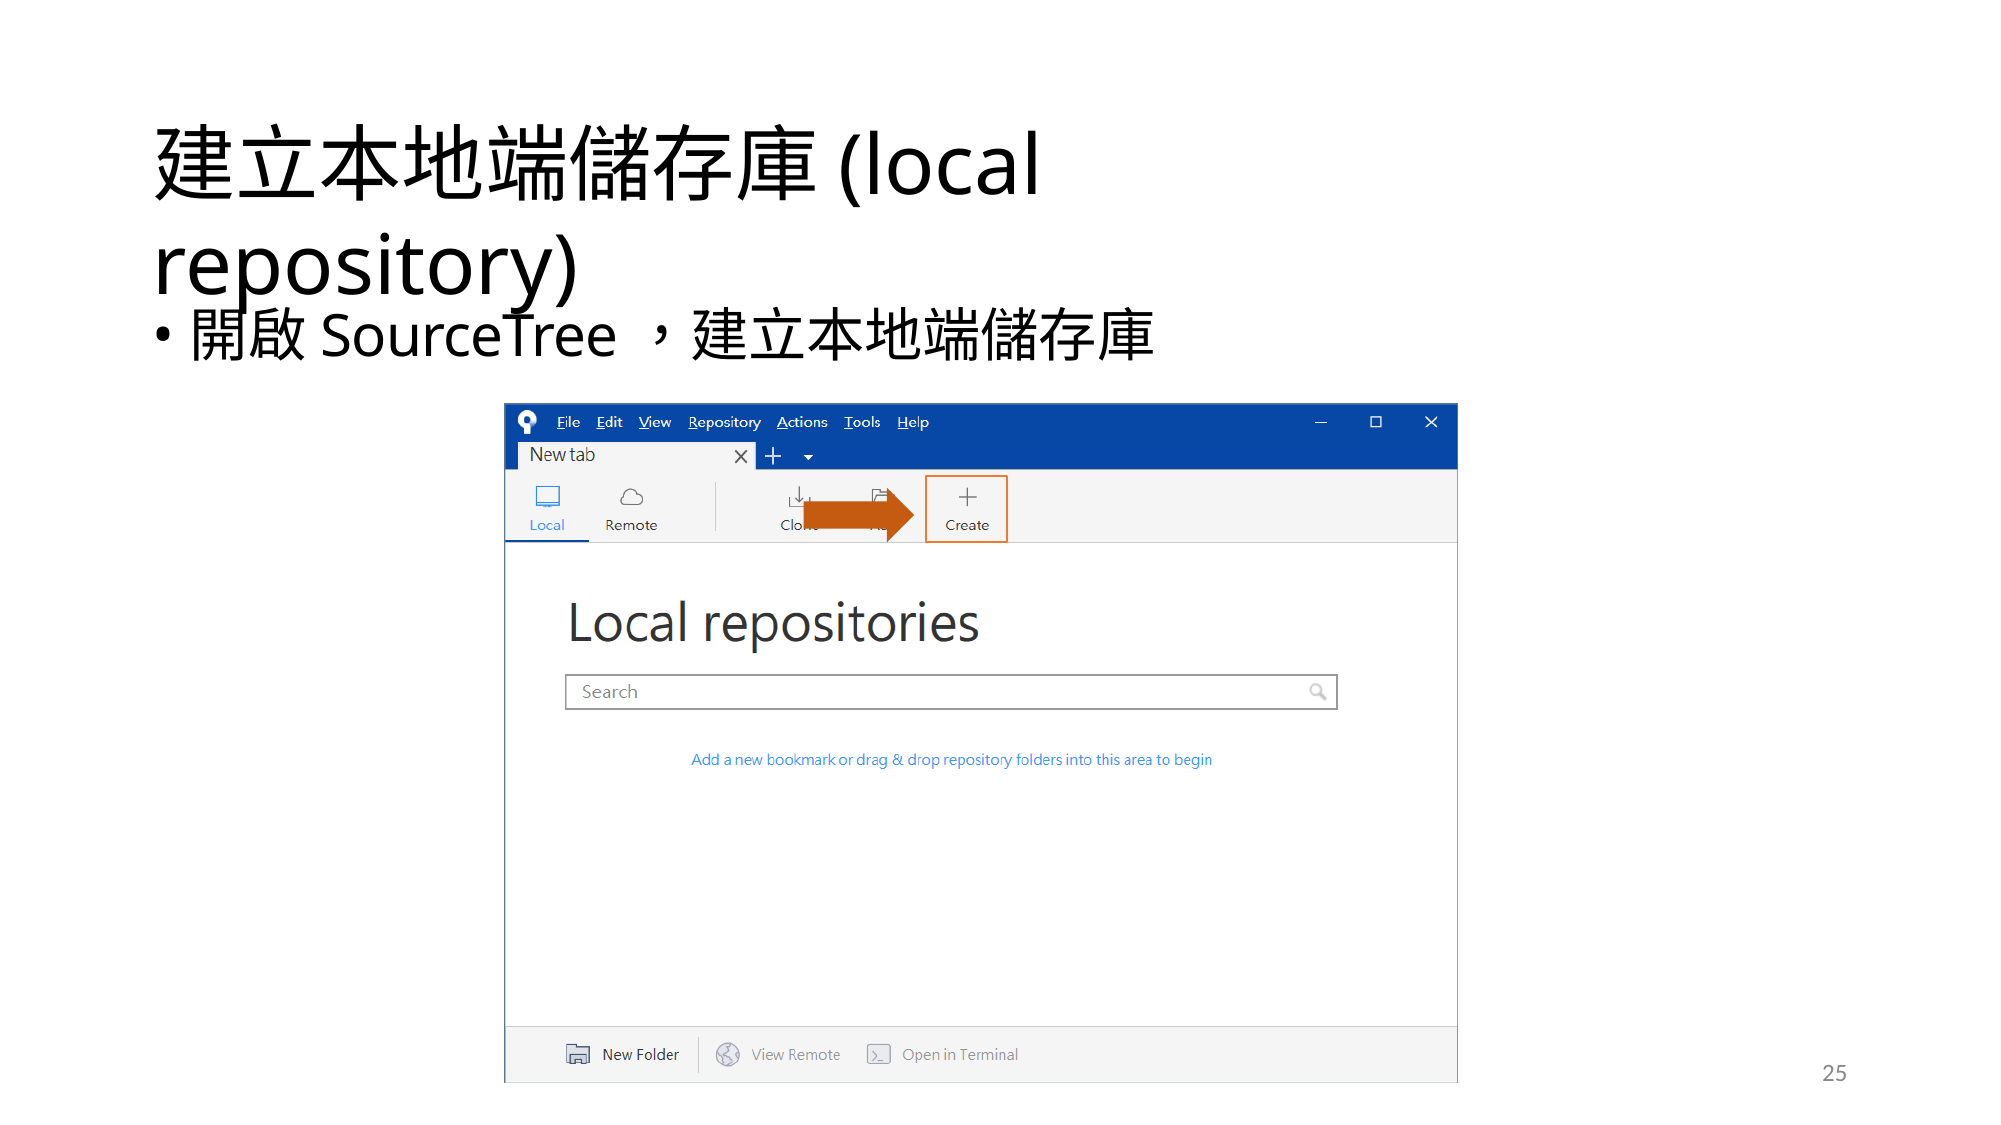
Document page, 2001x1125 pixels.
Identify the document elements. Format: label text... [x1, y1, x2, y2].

slide_number 25 [1815, 1060, 1854, 1125]
text_box 開啟SourceTree，建立本地端儲存庫 [150, 296, 1263, 369]
title 建立本地端儲存庫(local repository) [150, 109, 1451, 312]
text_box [504, 403, 1458, 1083]
